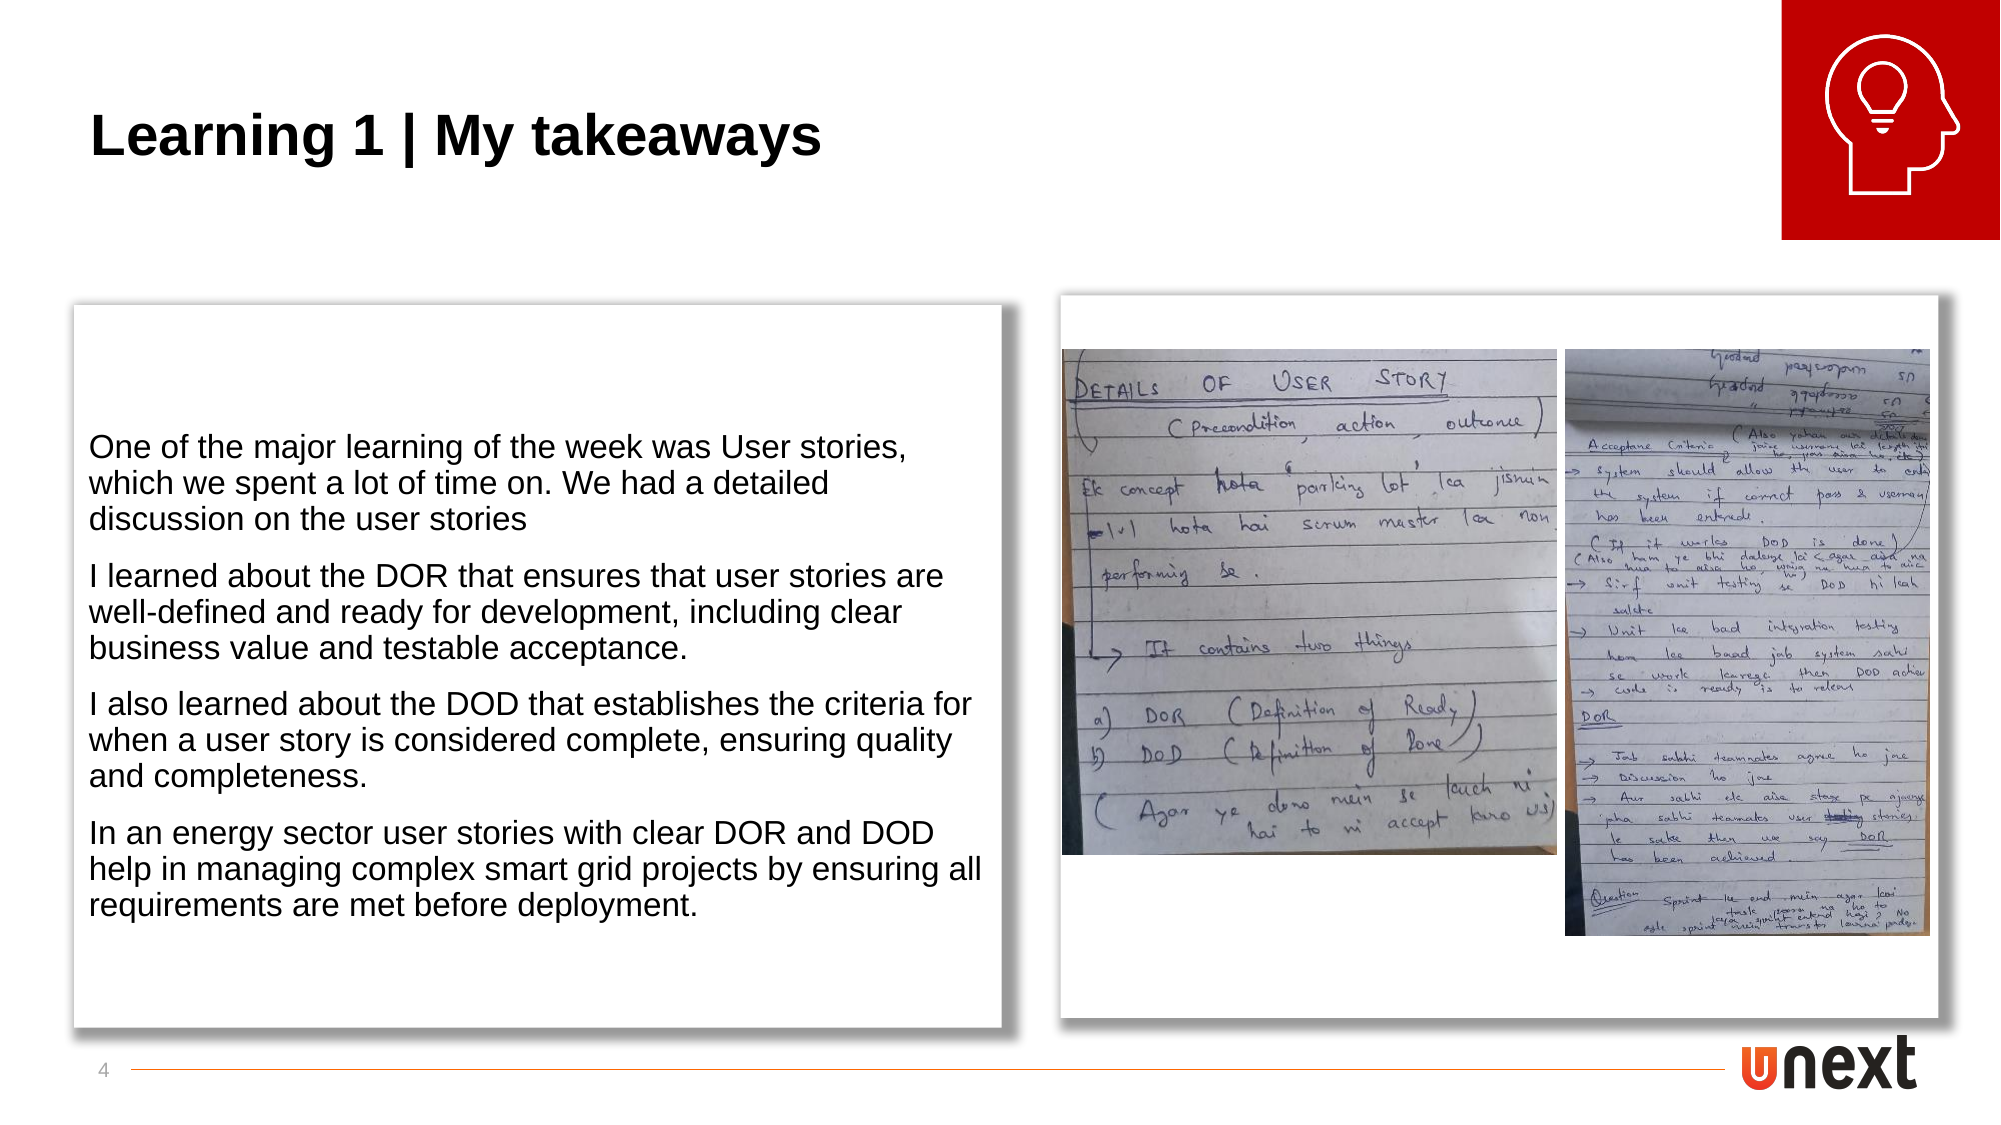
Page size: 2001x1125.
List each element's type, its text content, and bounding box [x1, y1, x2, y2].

text_box [1781, 0, 2000, 241]
title Learning 1 | My takeaways [76, 78, 1797, 196]
slide_number 4 [48, 1047, 110, 1091]
text_box [1060, 295, 1939, 1018]
picture [1797, 23, 1988, 214]
picture [1565, 349, 1930, 936]
picture [1742, 1035, 1917, 1090]
picture [1062, 349, 1557, 855]
text_box One of the major learning of the week was User stories, which we spent a lot of time on. We had a detailed discussion on the user stories I learned about the DOR that ensures that user stories are well-defined and ready for development, including clear business value and testable acceptance. I also learned about the DOD that establishes the criteria for when a user story is considered complete, ensuring quality and completeness. In an energy sector user stories with clear DOR and DOD help in managing complex smart grid projects by ensuring all requirements are met before deployment. [74, 305, 1002, 1028]
